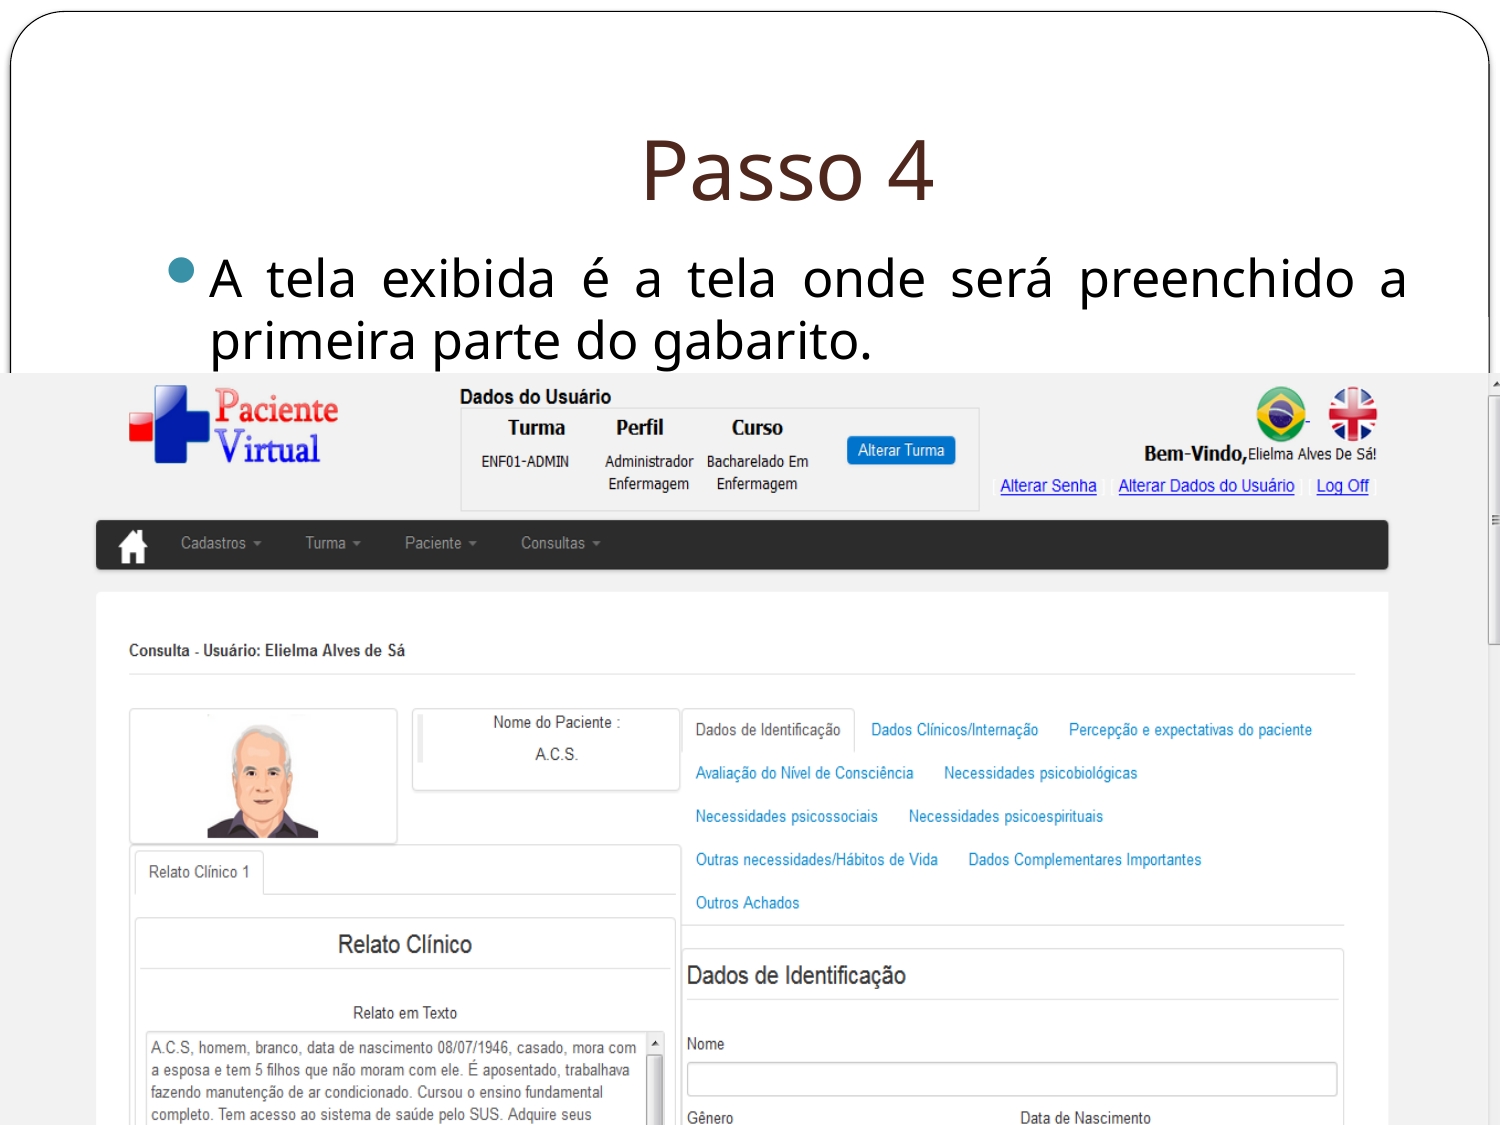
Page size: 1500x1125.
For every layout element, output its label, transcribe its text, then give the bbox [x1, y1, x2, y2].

picture [0, 373, 1500, 1125]
list A tela exibida é a tela onde será preenchido a primeira parte do gabarito. [150, 237, 1425, 371]
title Passo 4 [150, 45, 1425, 233]
